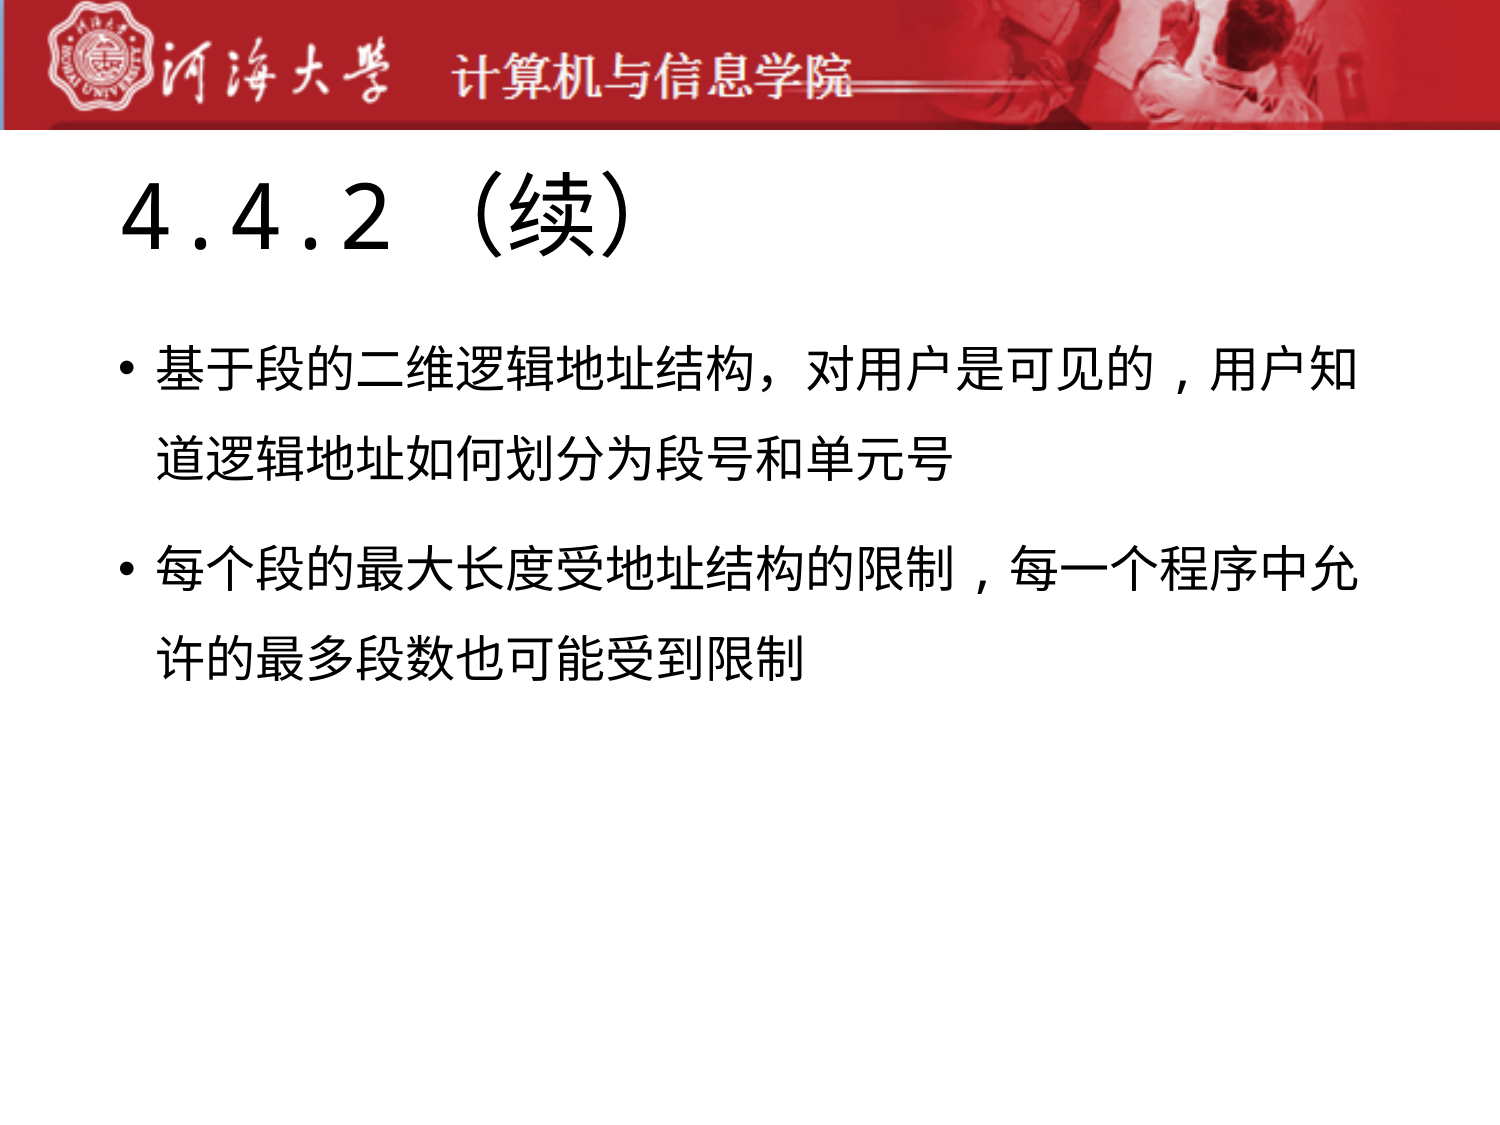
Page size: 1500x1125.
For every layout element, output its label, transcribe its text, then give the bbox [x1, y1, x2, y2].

picture [0, 0, 1500, 130]
title 4.4.2（续） [103, 59, 1397, 278]
list 基于段的二维逻辑地址结构，对用户是可见的,用户知道逻辑地址如何划分为段号和单元号 每个段的最大长度受地址结构的限制,每一个程序中允许的最多段数也可能受到限制 [103, 299, 1397, 1014]
